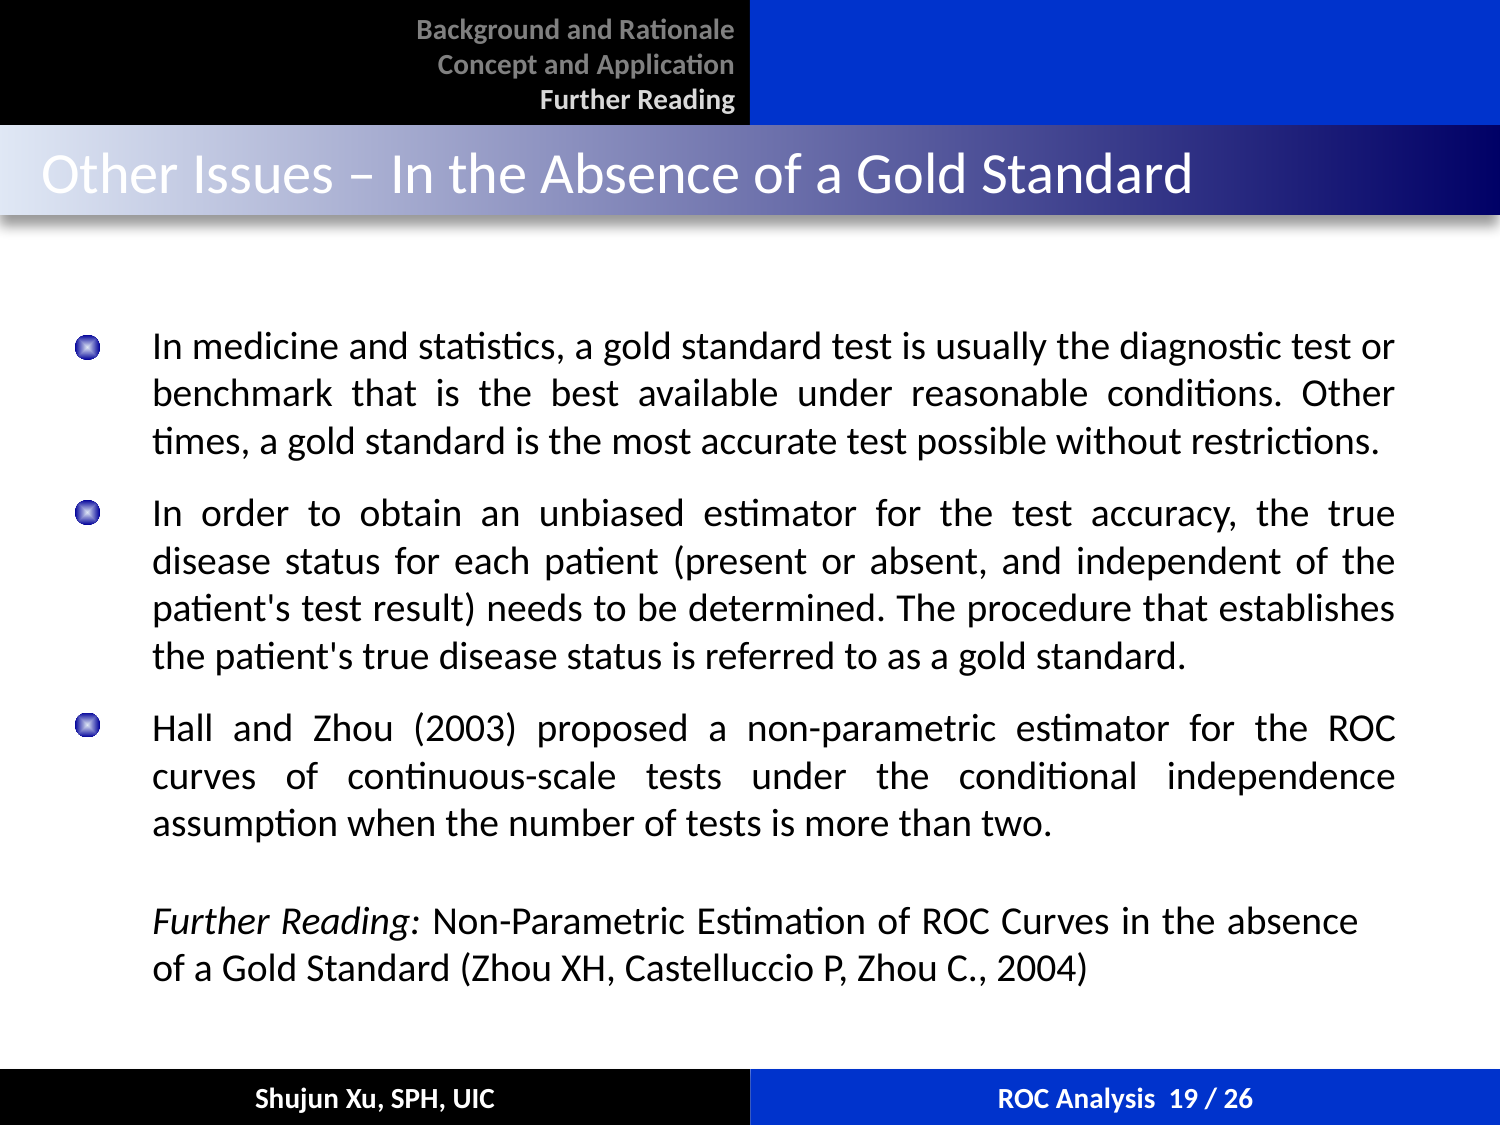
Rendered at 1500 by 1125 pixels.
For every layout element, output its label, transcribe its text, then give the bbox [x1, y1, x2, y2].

title Other Issues – In the Absence of a Gold Standard [0, 124, 1500, 216]
text_box Shujun Xu, SPH, UIC [0, 1067, 748, 1125]
text_box Further Reading: Non-Parametric Estimation of ROC Curves in the absence of a Gold Standard (Zhou XH, Castelluccio P, Zhou C., 2004) [137, 888, 1375, 1025]
text_box [72, 332, 103, 362]
text_box Background and Rationale Concept and Application Further Reading [0, 0, 746, 124]
text_box ROC Analysis 19 / 26 [748, 1067, 1500, 1125]
text_box In medicine and statistics, a gold standard test is usually the diagnostic test or benchmark that is the best available under reasonable conditions. Other times, a gold standard is the most accurate test possible without restrictions. In order to obtain an unbiased estimator for the test accuracy, the true disease status for each patient (present or absent, and independent of the patient's test result) needs to be determined. The procedure that establishes the patient's true disease status is referred to as a gold standard. Hall and Zhou (2003) proposed a non-parametric estimator for the ROC curves of continuous-scale tests under the conditional independence assumption when the number of tests is more than two. [137, 312, 1413, 888]
text_box [748, 0, 1500, 124]
text_box [72, 710, 103, 740]
text_box [72, 497, 103, 528]
